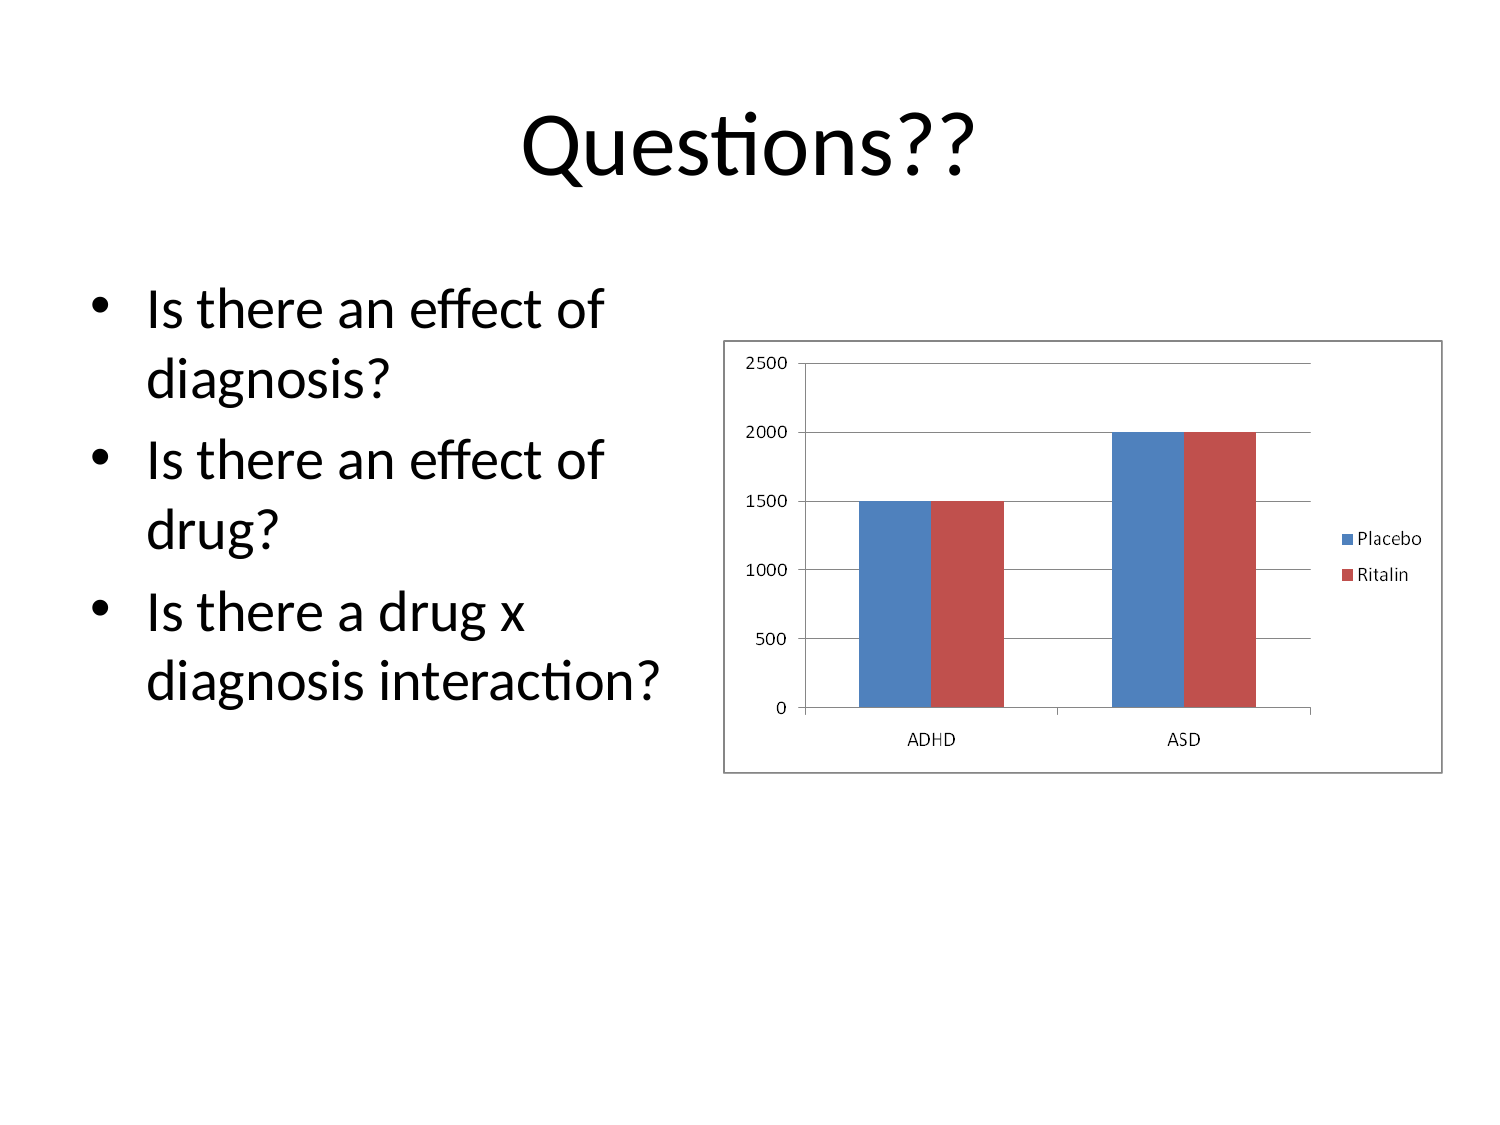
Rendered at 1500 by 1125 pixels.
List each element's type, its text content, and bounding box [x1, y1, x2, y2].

title Questions?? [75, 45, 1425, 233]
list Is there an effect of diagnosis? Is there an effect of drug? Is there a drug x diagnosis interaction? [75, 262, 738, 1005]
picture [722, 339, 1443, 774]
